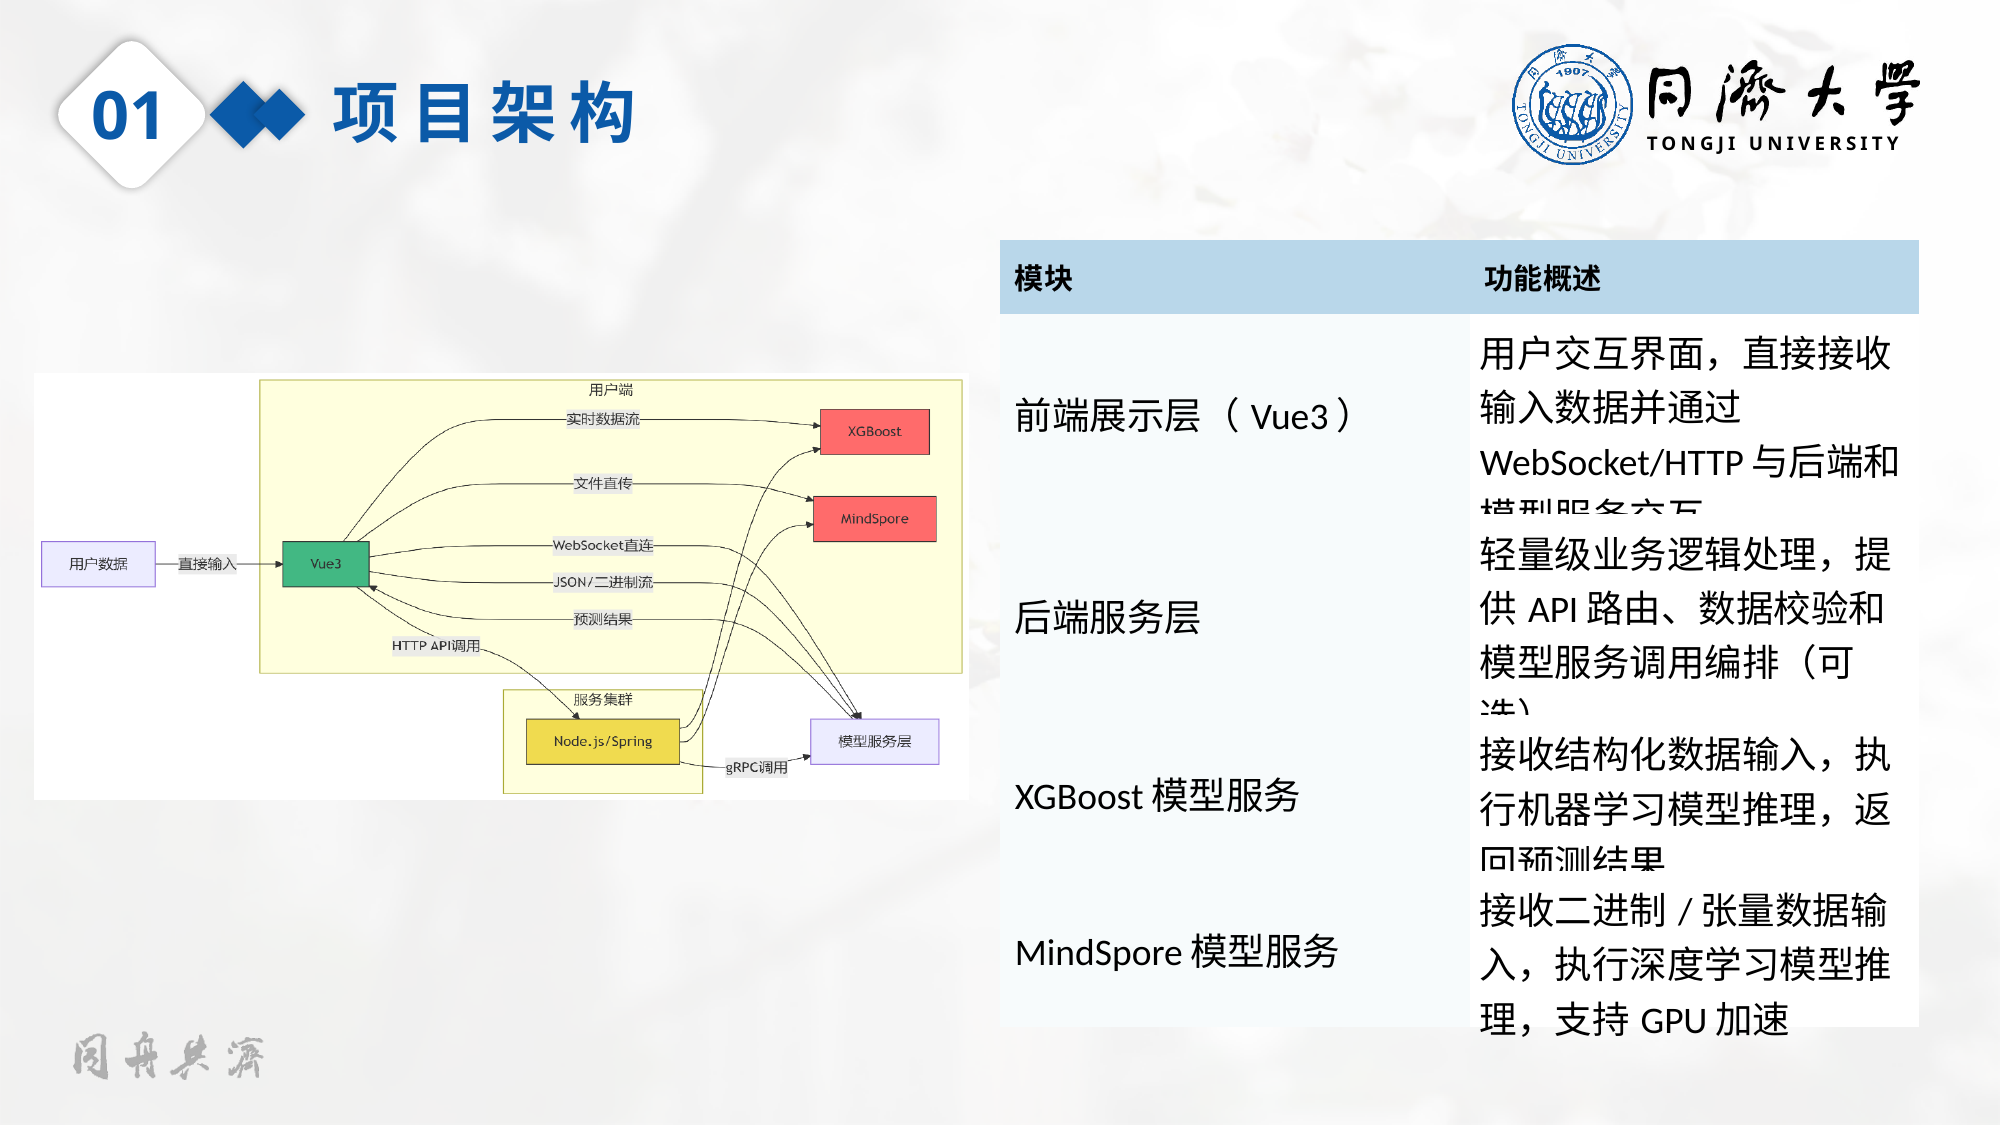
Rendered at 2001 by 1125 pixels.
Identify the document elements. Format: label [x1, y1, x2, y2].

picture [63, 1028, 274, 1098]
text_box [1511, 44, 1931, 166]
picture [34, 373, 969, 800]
list [0, 0, 2000, 1125]
